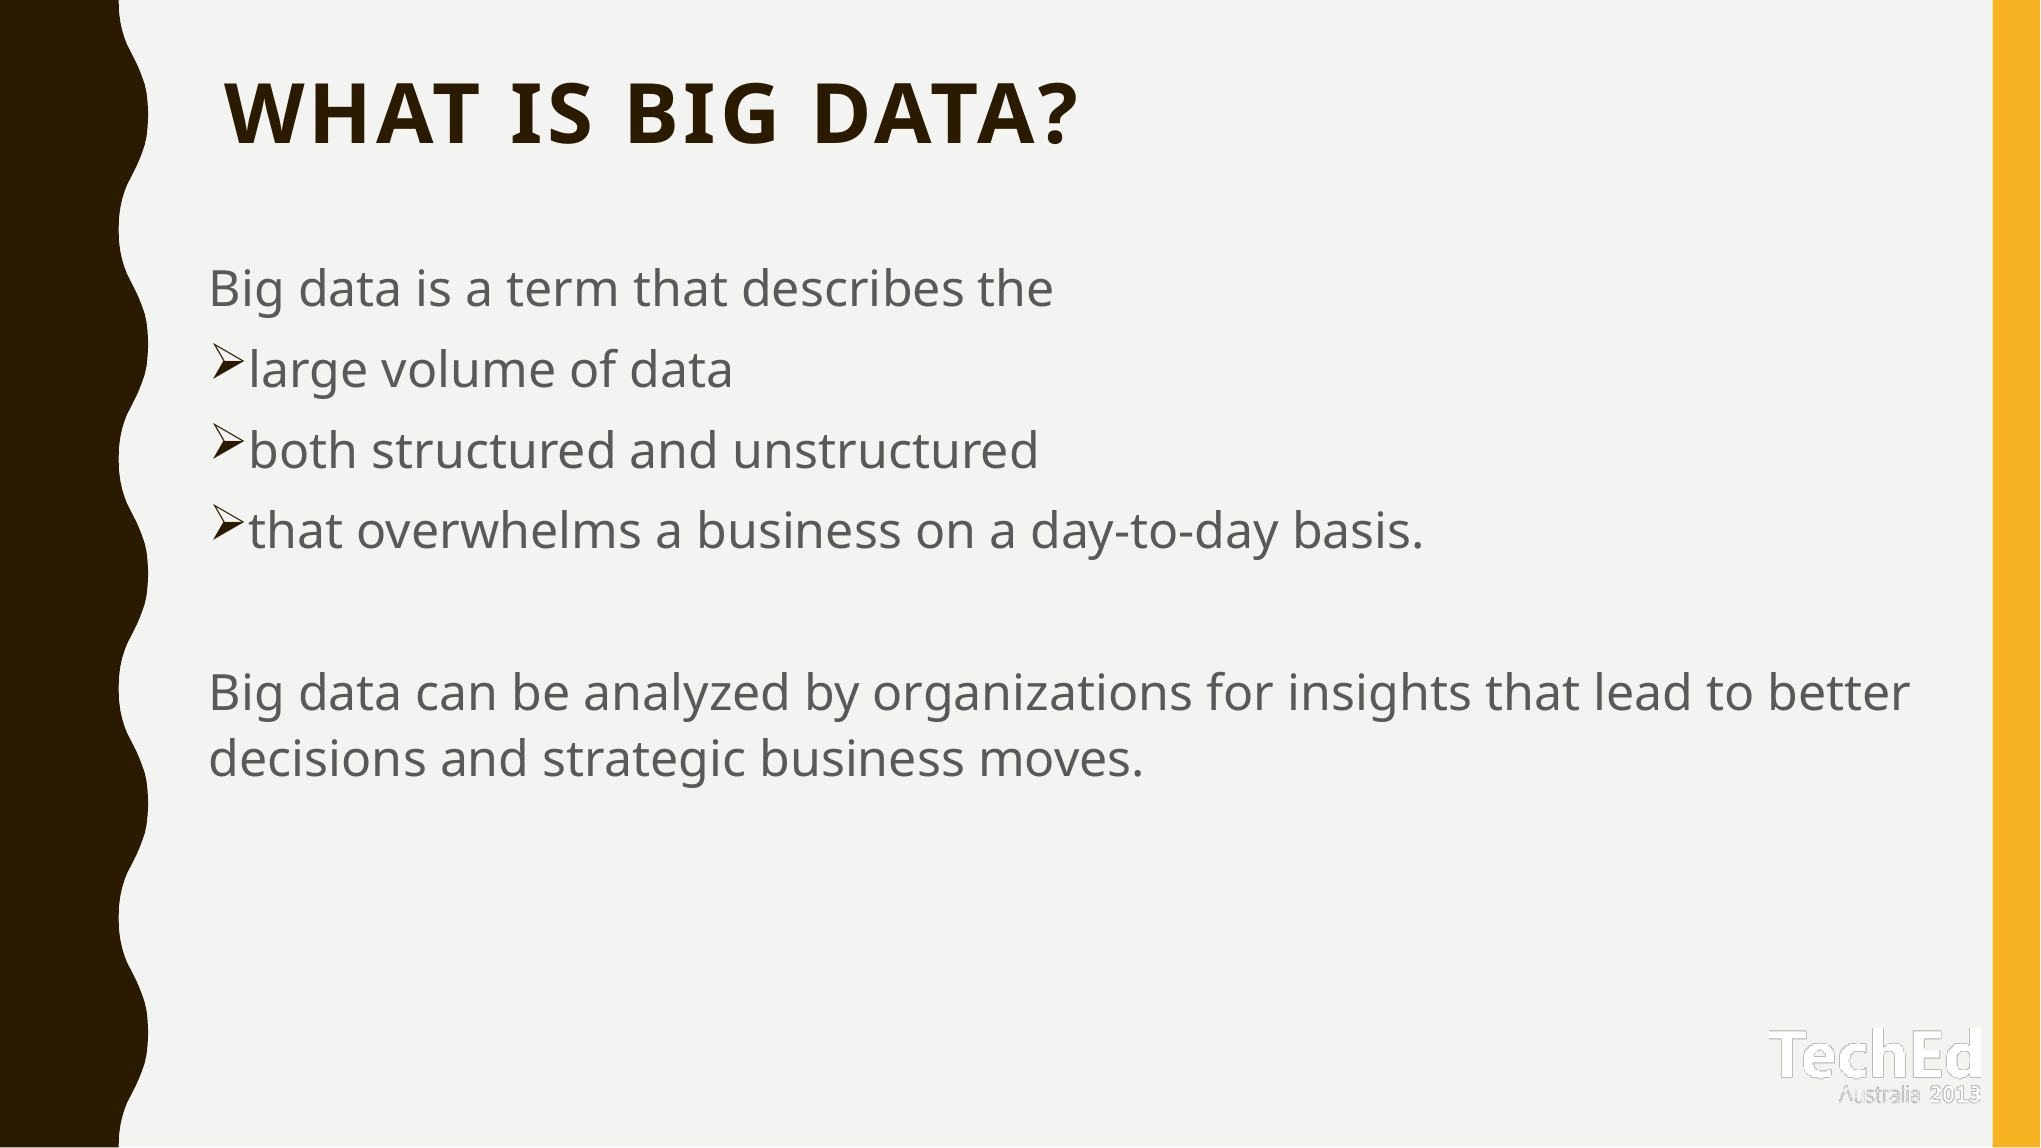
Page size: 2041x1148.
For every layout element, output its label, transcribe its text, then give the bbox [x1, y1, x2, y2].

picture [1769, 1028, 1981, 1108]
list Big data is a term that describes the large volume of data both structured and unstructured that overwhelms a business on a day-to-day basis. Big data can be analyzed by organizations for insights that lead to better decisions and strategic business moves. [193, 242, 1929, 816]
title What is Big Data? [209, 63, 1913, 242]
